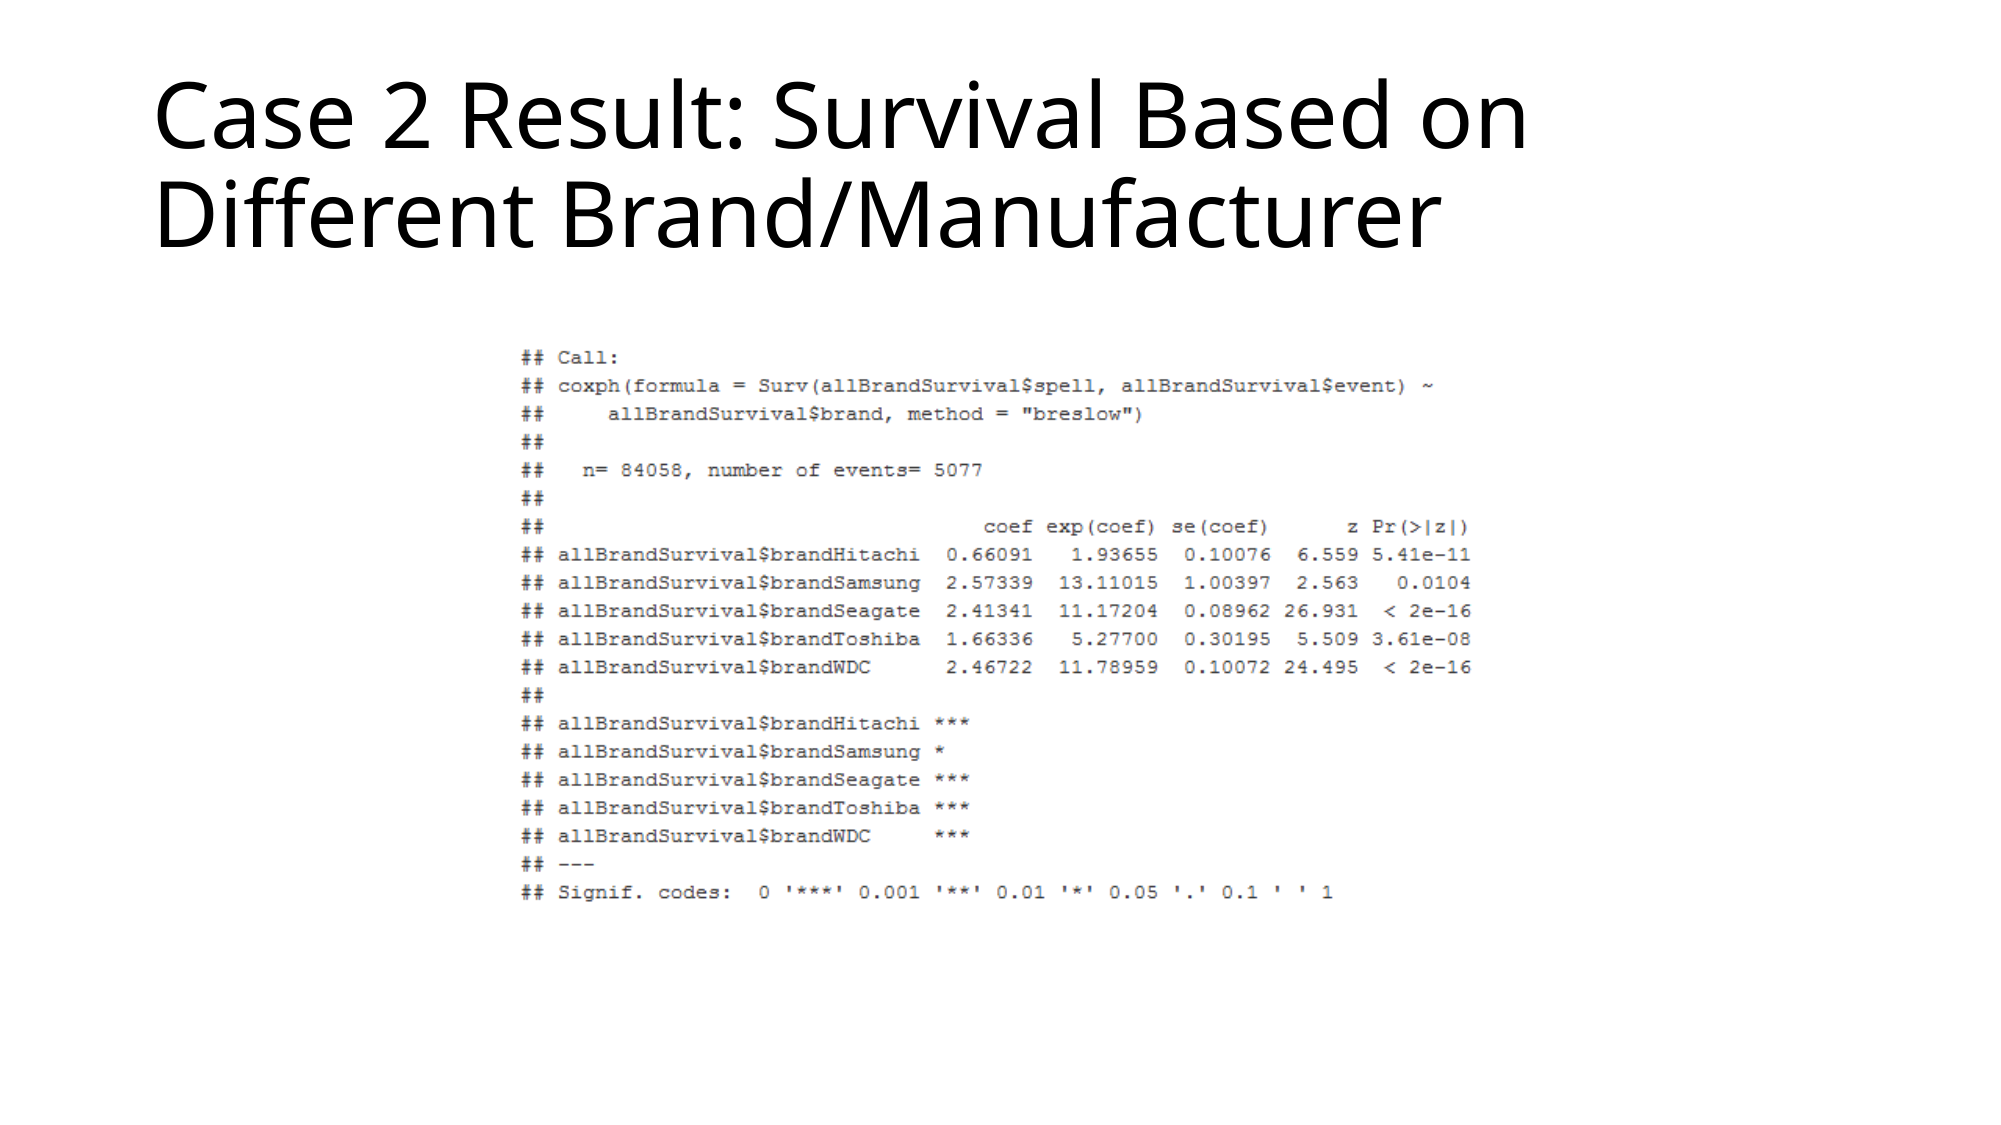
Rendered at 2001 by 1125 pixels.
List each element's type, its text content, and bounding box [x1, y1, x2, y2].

picture [511, 342, 1489, 908]
title Case 2 Result: Survival Based on Different Brand/Manufacturer [137, 59, 1863, 278]
